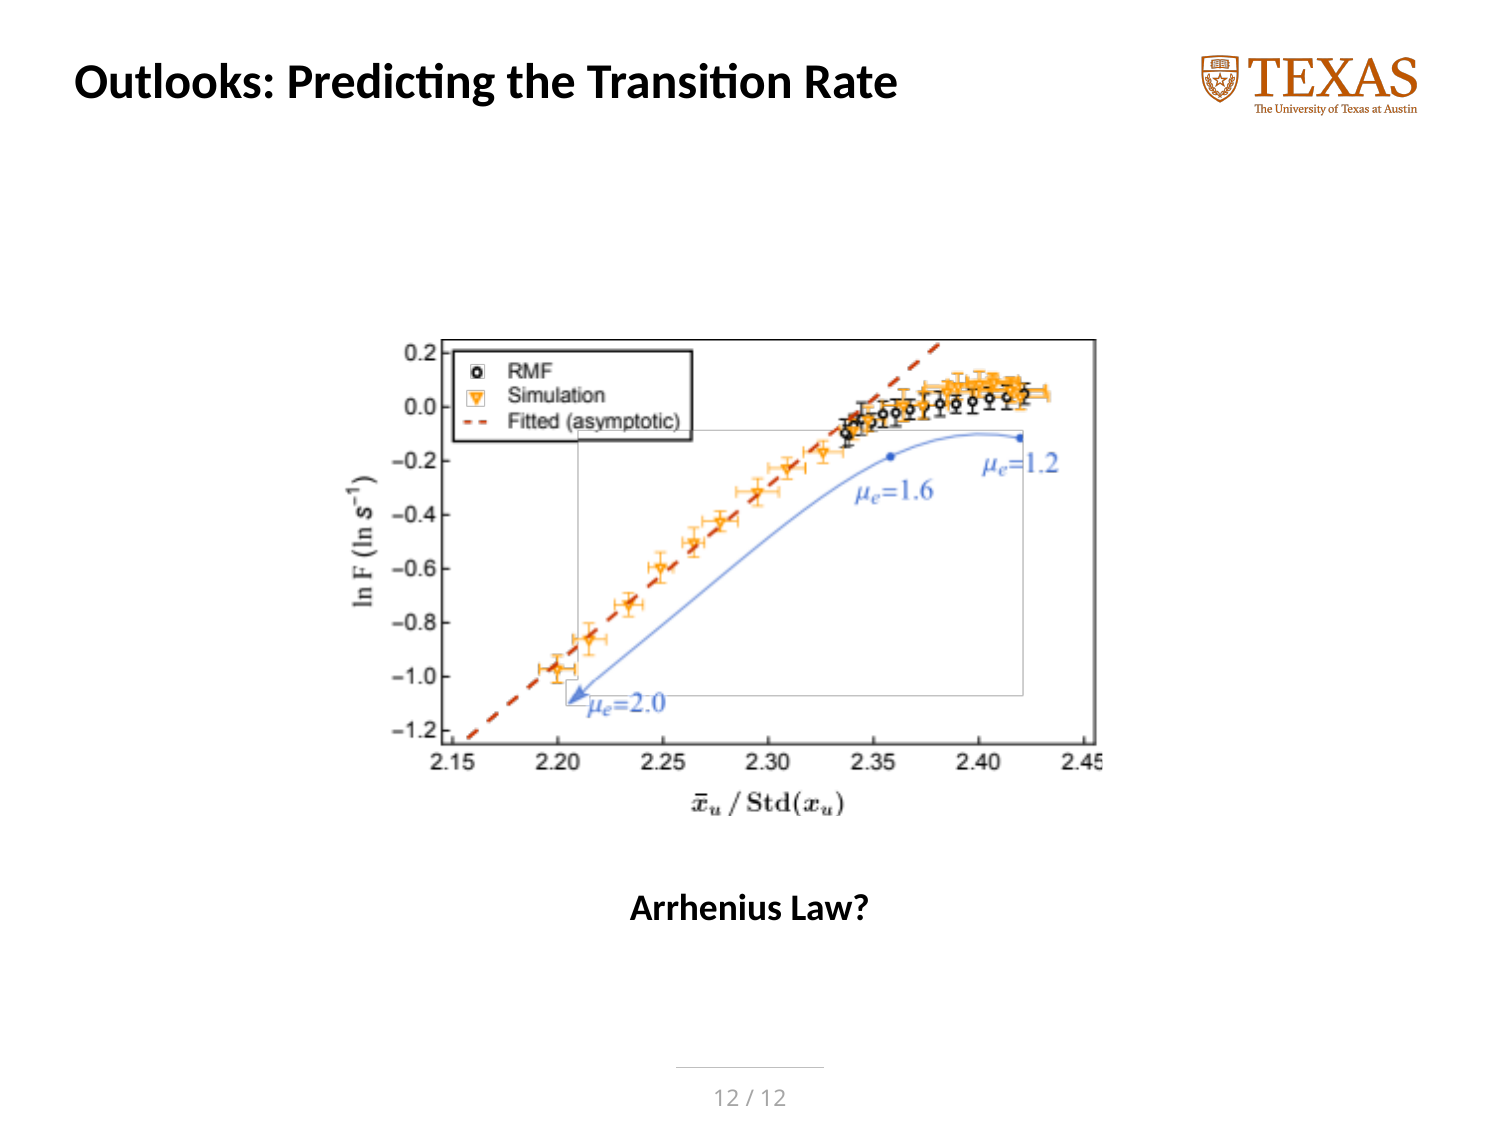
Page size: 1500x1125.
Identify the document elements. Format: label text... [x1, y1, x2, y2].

picture [1154, 10, 1464, 160]
title Outlooks: Predicting the Transition Rate [59, 48, 1179, 110]
text_box Arrhenius Law? [253, 880, 1247, 946]
slide_number 12 / 12 [678, 1075, 822, 1124]
picture [343, 339, 1103, 816]
